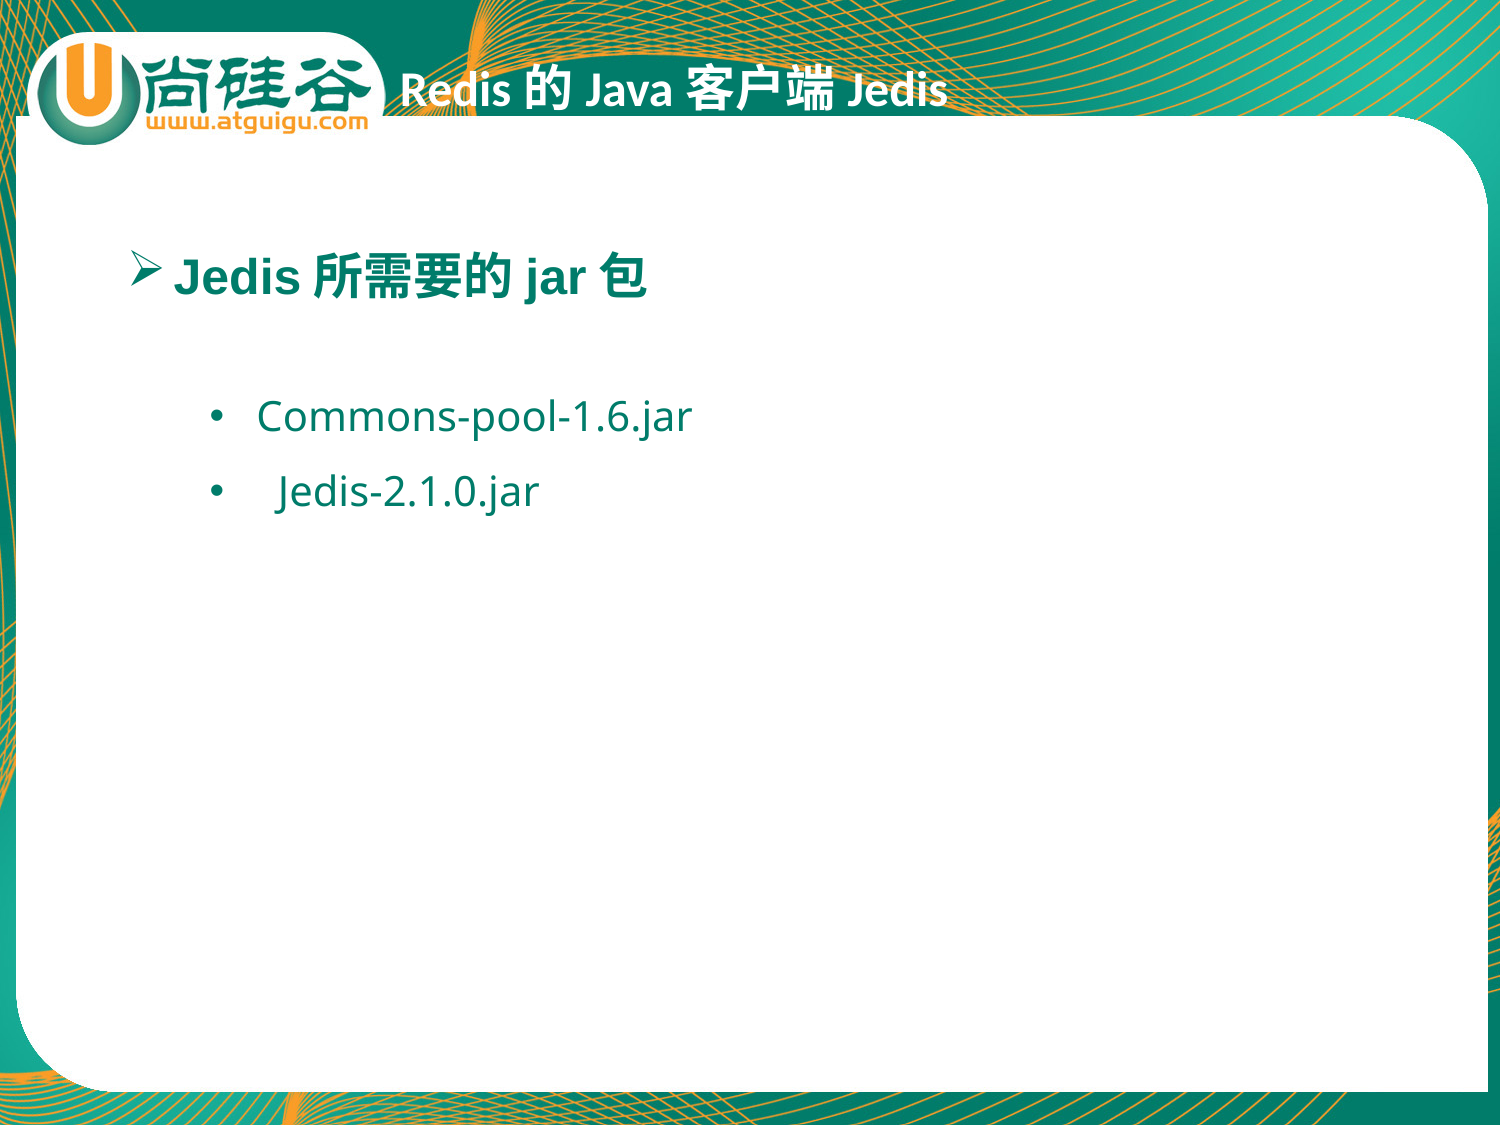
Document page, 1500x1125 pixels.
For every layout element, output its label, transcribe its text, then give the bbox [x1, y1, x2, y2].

text_box Commons-pool-1.6.jar Jedis-2.1.0.jar [194, 357, 1400, 523]
text_box Jedis所需要的jar包 [112, 206, 664, 312]
text_box Redis的Java客户端Jedis [385, 19, 964, 124]
picture [0, 0, 1500, 1125]
